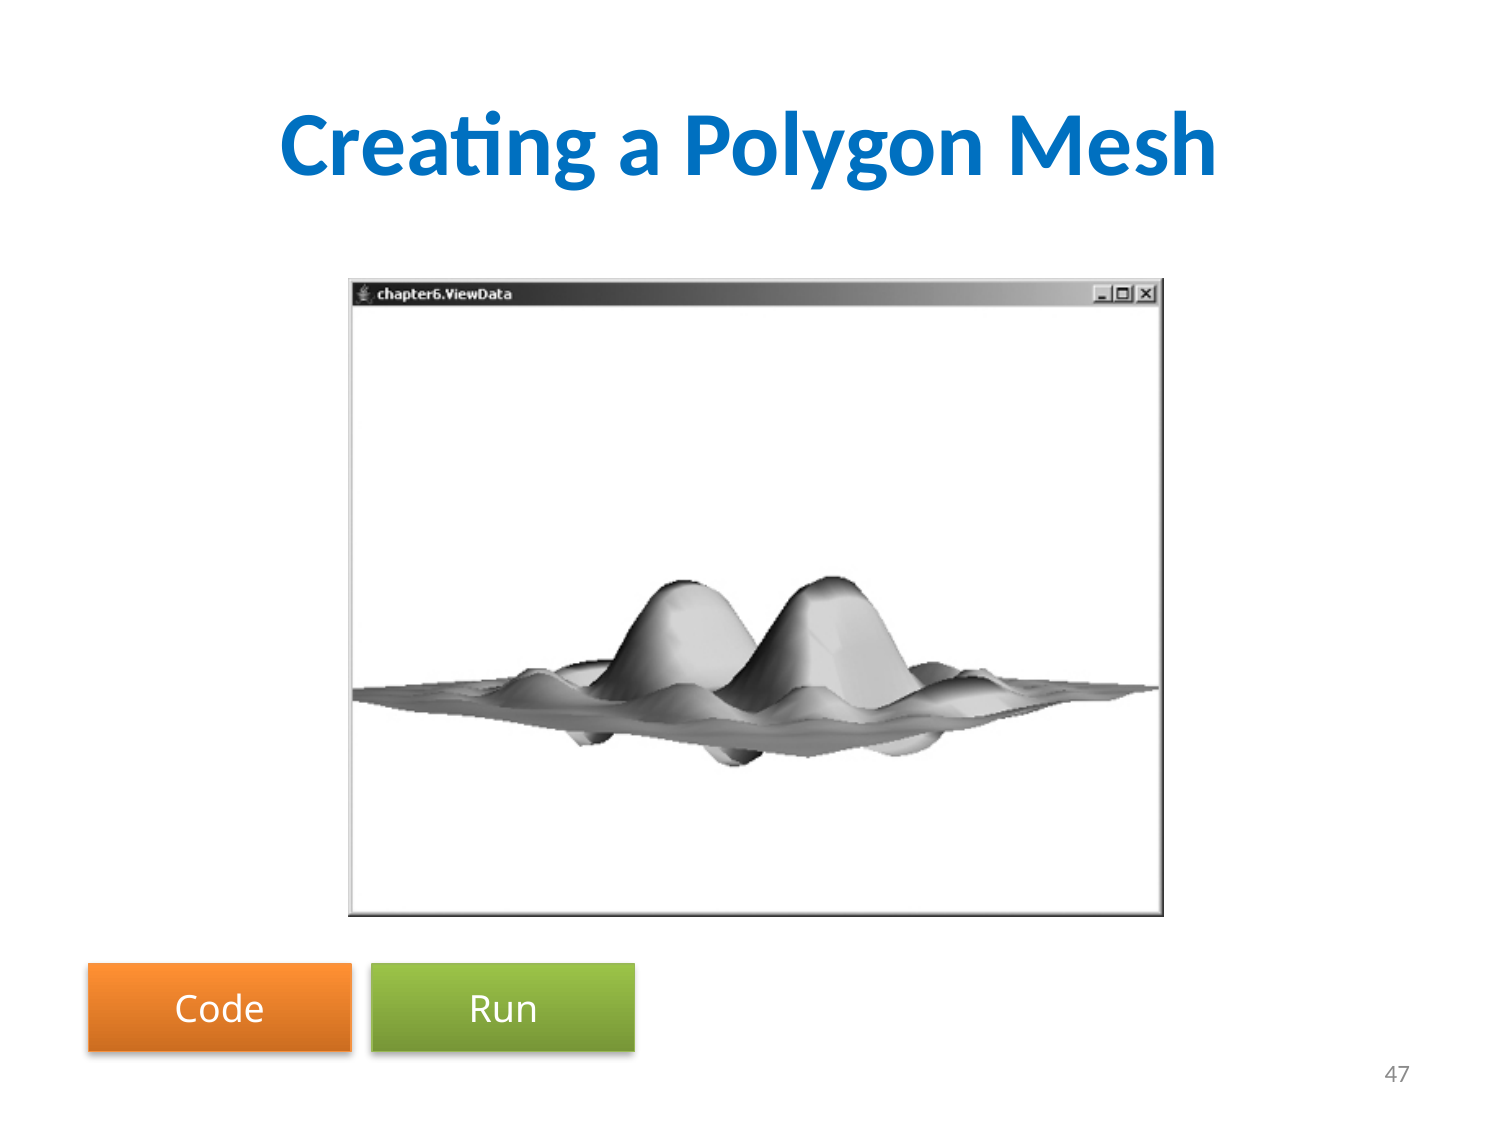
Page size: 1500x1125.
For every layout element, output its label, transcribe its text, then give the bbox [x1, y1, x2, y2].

slide_number 47 [1074, 1042, 1425, 1103]
picture [348, 278, 1165, 918]
text_box Run [371, 963, 635, 1052]
title Creating a Polygon Mesh [75, 45, 1425, 233]
text_box Code [88, 963, 352, 1052]
